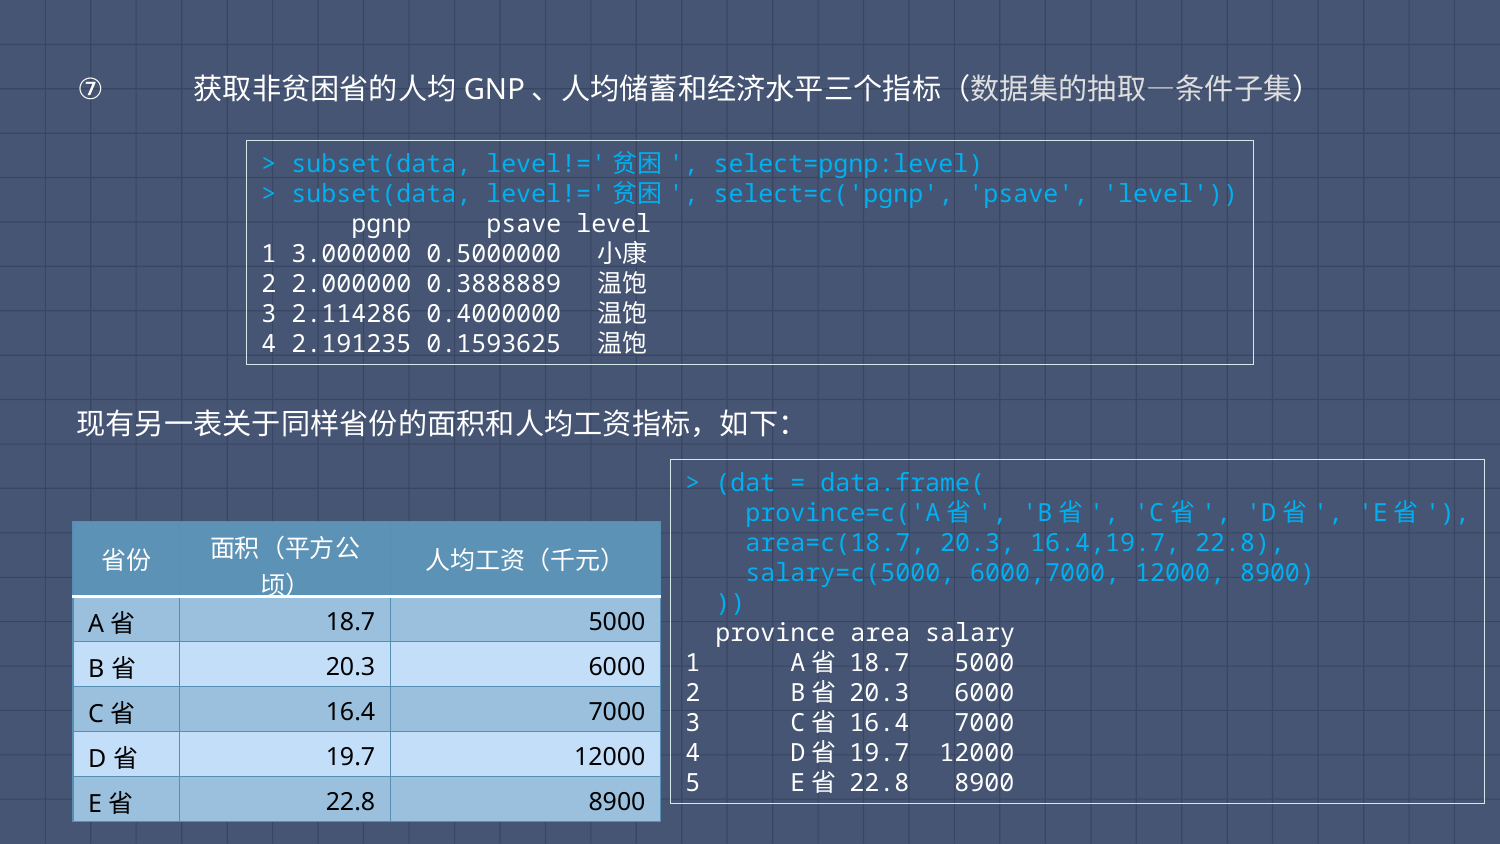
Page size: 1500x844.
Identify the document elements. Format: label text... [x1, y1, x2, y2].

text_box 获取非贫困省的人均GNP、人均储蓄和经济水平三个指标（数据集的抽取—条件子集） [62, 45, 1388, 113]
table_cell E省 [74, 777, 179, 821]
text_box > (dat = data.frame( province=c('A省', 'B省', 'C省', 'D省', 'E省'), area=c(18.7, 20.3, 16.4,19.7, 22.8), salary=c(5000, 6000,7000, 12000, 8900) )) province area salary 1 A省 18.7 5000 2 B省 20.3 6000 3 C省 16.4 7000 4 D省 19.7 12000 5 E省 22.8 8900 [670, 459, 1485, 804]
table_cell 20.3 [180, 642, 390, 686]
table_cell D省 [74, 732, 179, 776]
table_cell 16.4 [180, 687, 390, 731]
text_box > subset(data, level!='贫困', select=pgnp:level) > subset(data, level!='贫困', select=c('pgnp', 'psave', 'level')) pgnp psave level 1 3.000000 0.5000000 小康 2 2.000000 0.3888889 温饱 3 2.114286 0.4000000 温饱 4 2.191235 0.1593625 温饱 [246, 140, 1254, 365]
table_header 人均工资（千元） [391, 522, 660, 595]
table_cell 8900 [391, 777, 660, 821]
table_cell 18.7 [180, 598, 390, 641]
table_cell 5000 [391, 598, 660, 641]
table_cell 7000 [391, 687, 660, 731]
table_header 省份 [74, 522, 179, 595]
table_cell B省 [74, 642, 179, 686]
text_box 现有另一表关于同样省份的面积和人均工资指标，如下： [1, 380, 825, 448]
table_cell 6000 [391, 642, 660, 686]
table_cell 19.7 [180, 732, 390, 776]
table_header 面积（平方公顷） [180, 522, 390, 595]
table_cell 22.8 [180, 777, 390, 821]
table_cell A省 [74, 598, 179, 641]
table_cell C省 [74, 687, 179, 731]
table_cell 12000 [391, 732, 660, 776]
